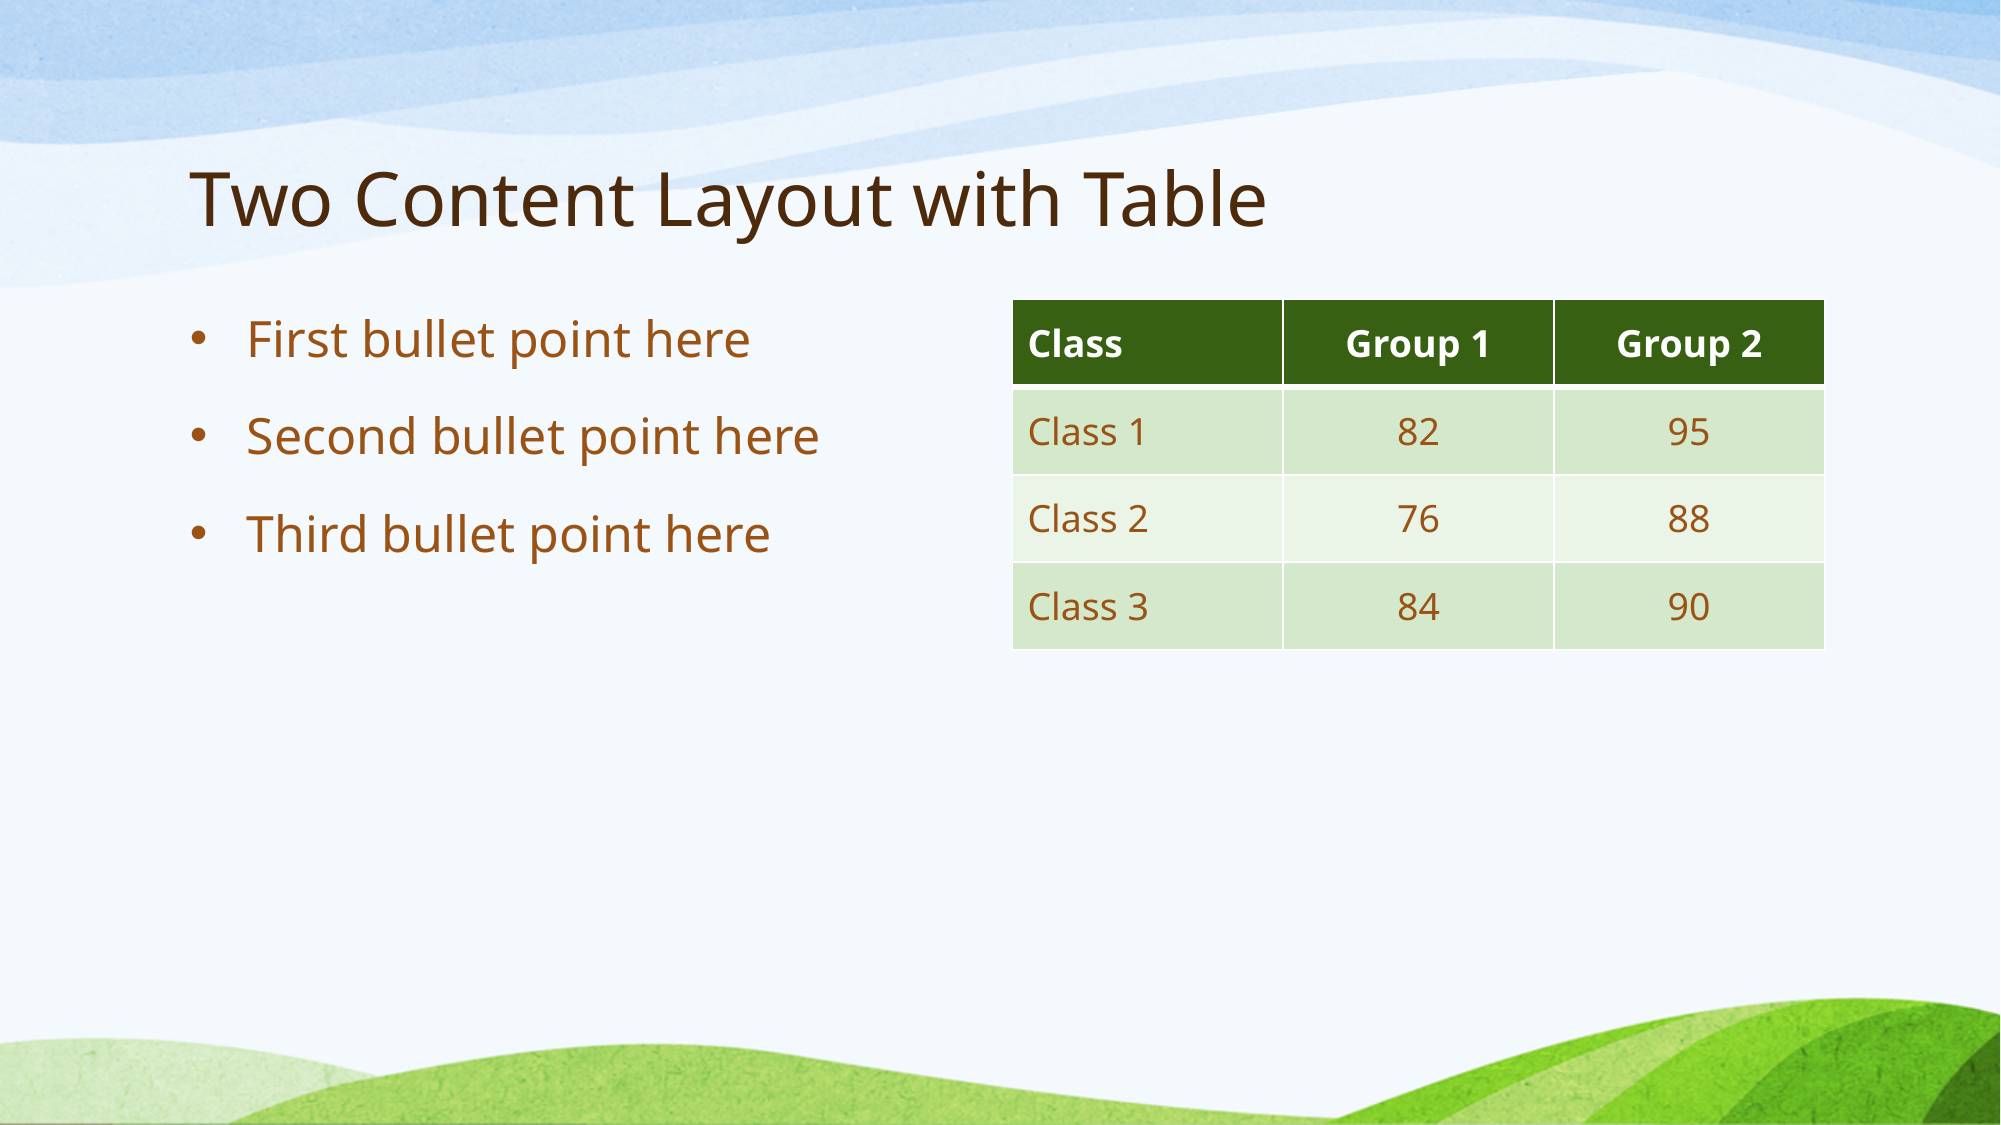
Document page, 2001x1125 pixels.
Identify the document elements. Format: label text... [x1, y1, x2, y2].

picture [0, 0, 2001, 1125]
title Two Content Layout with Table [174, 50, 1825, 250]
table_header Group 2 [1555, 300, 1824, 384]
table_cell 84 [1284, 563, 1553, 649]
table_cell Class 3 [1013, 563, 1282, 649]
list First bullet point here Second bullet point here Third bullet point here [174, 299, 988, 987]
table_cell Class 2 [1013, 476, 1282, 561]
table_cell 76 [1284, 476, 1553, 561]
table_header Group 1 [1284, 300, 1553, 384]
table_cell 82 [1284, 390, 1553, 474]
table_cell 88 [1555, 476, 1824, 561]
table_header Class [1013, 300, 1282, 384]
table_cell 90 [1555, 563, 1824, 649]
table_cell Class 1 [1013, 390, 1282, 474]
table_cell 95 [1555, 390, 1824, 474]
